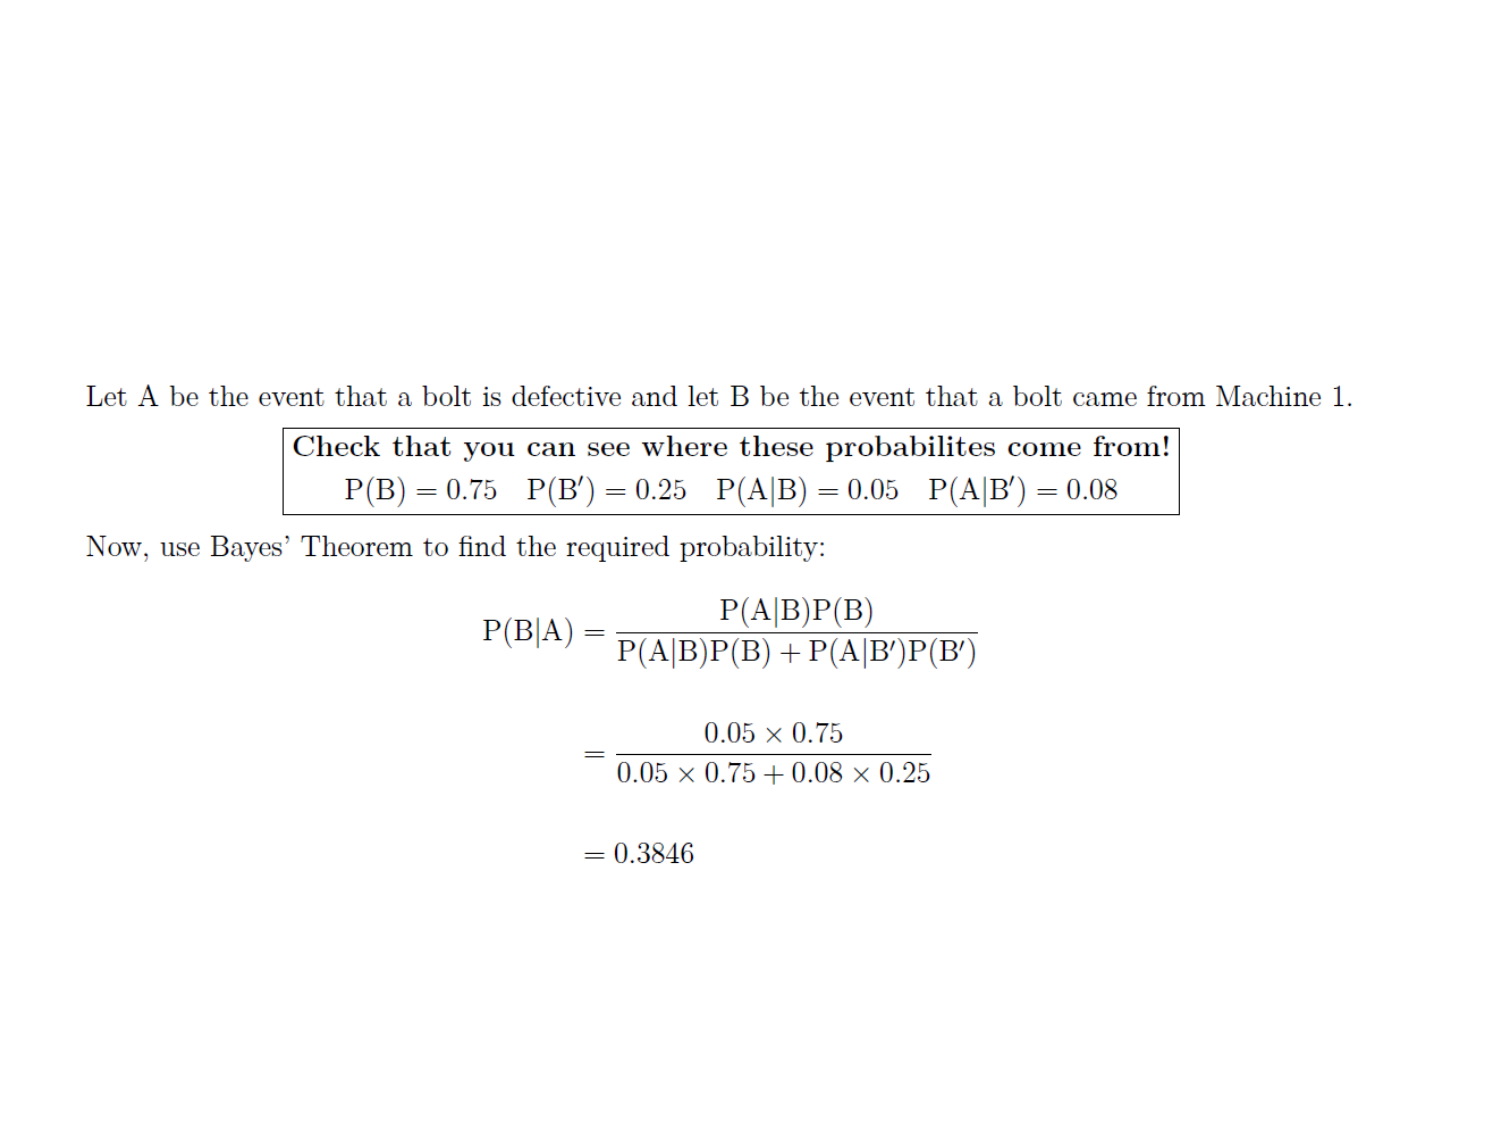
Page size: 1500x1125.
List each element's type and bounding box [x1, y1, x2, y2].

list [74, 380, 1426, 887]
